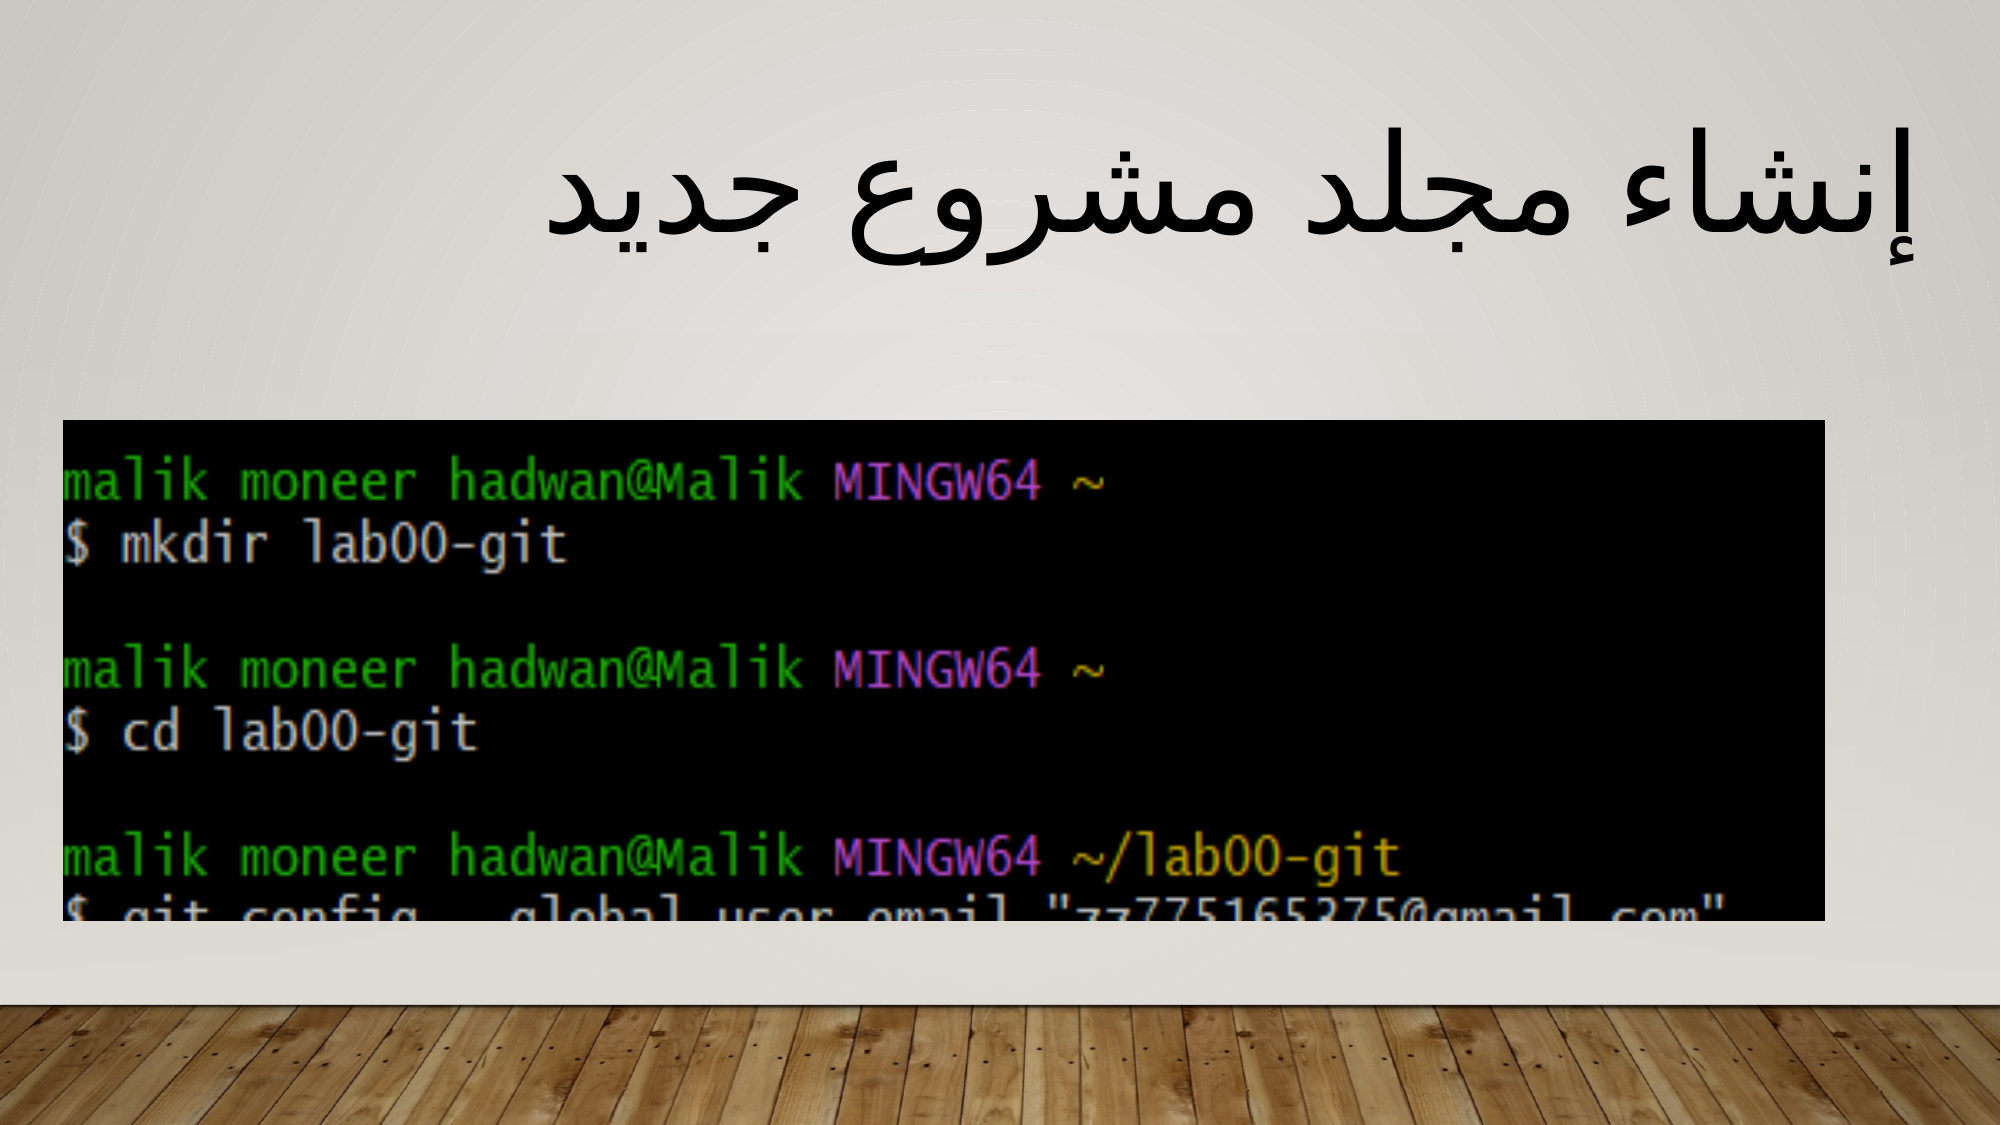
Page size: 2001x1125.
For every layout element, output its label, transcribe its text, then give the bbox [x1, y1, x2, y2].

title إنشاء مجلد مشروع جديد [356, 99, 1939, 263]
picture [0, 1005, 2000, 1125]
picture [62, 420, 1826, 921]
